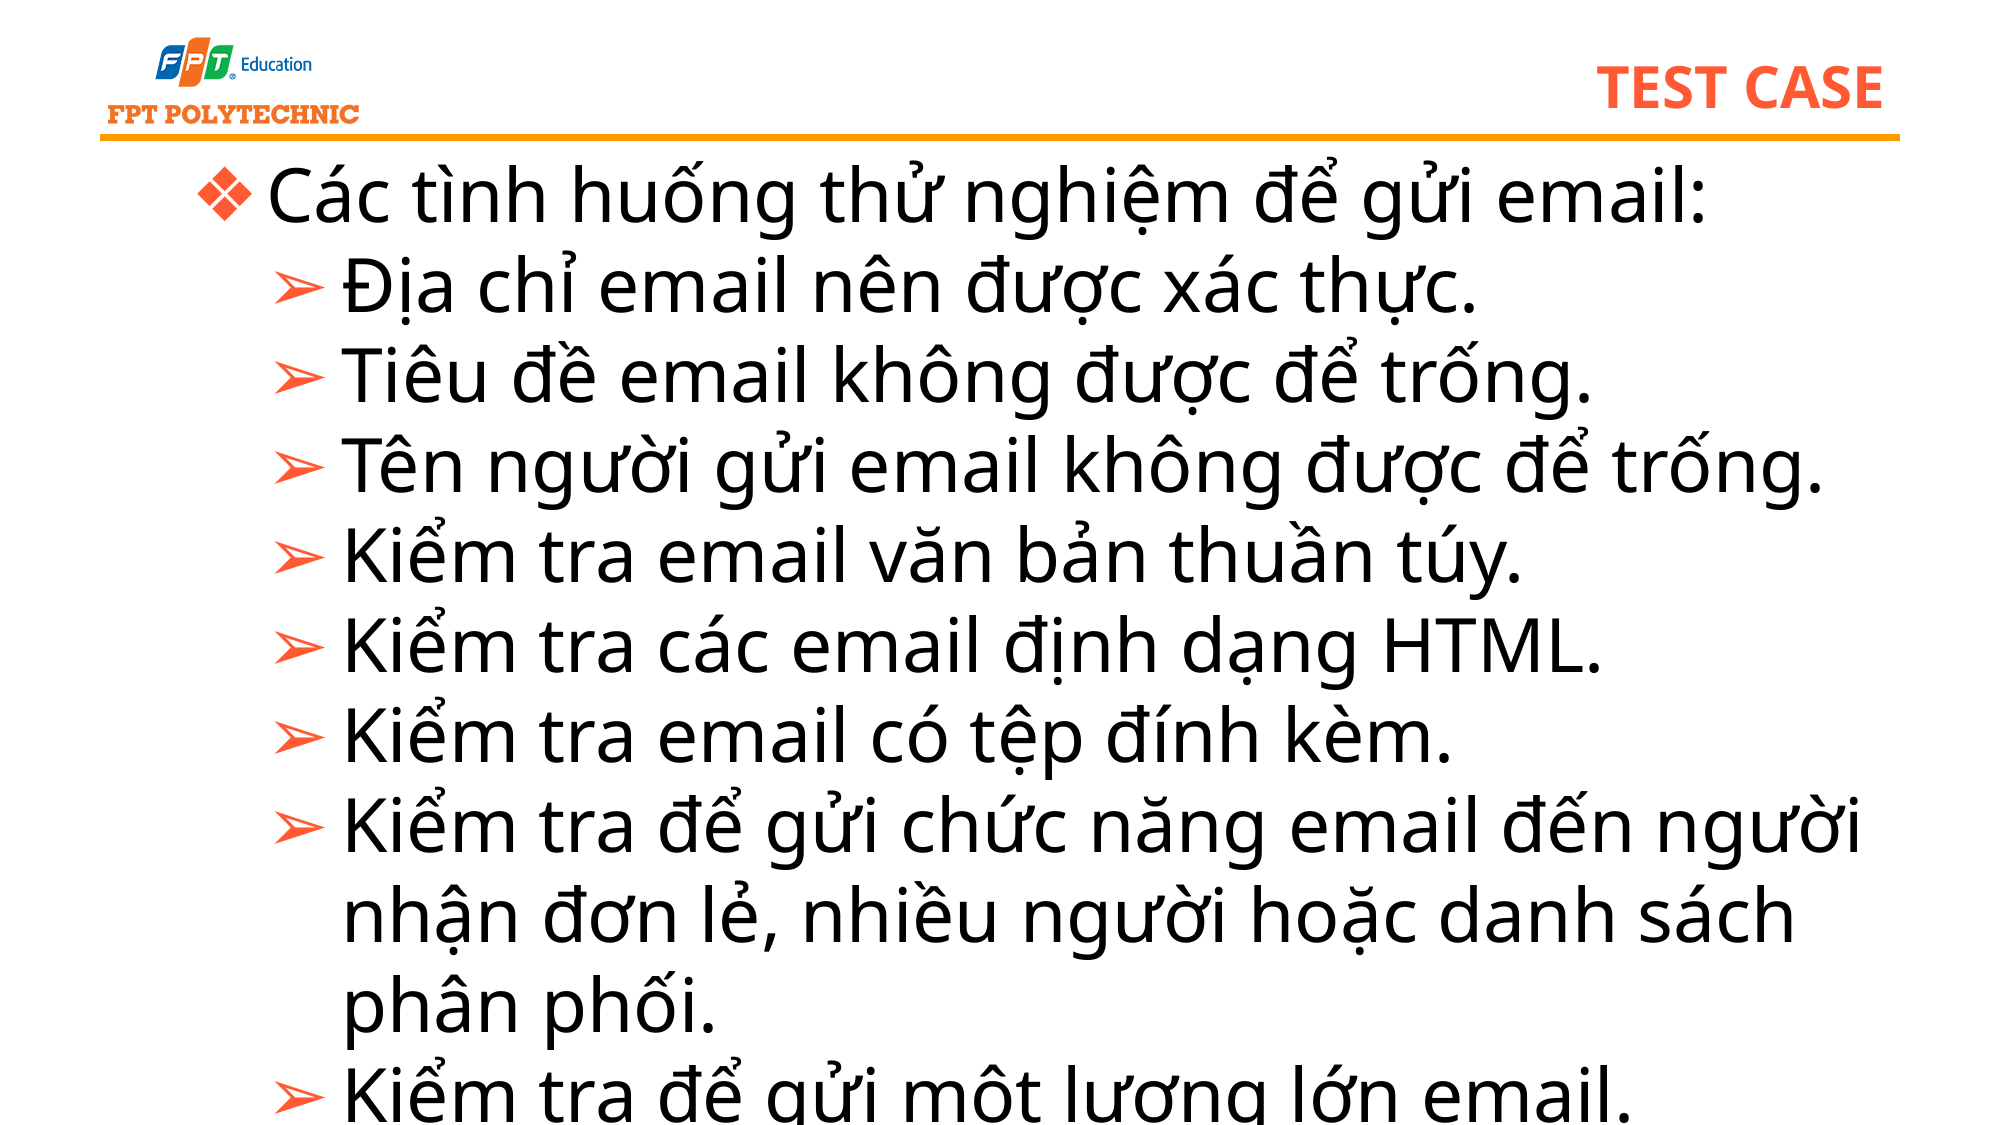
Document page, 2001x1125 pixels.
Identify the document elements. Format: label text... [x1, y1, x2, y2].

text_box Các tình huống thử nghiệm để gửi email: Địa chỉ email nên được xác thực. Tiêu đề email không được để trống. Tên người gửi email không được để trống. Kiểm tra email văn bản thuần túy. Kiểm tra các email định dạng HTML. Kiểm tra email có tệp đính kèm. Kiểm tra để gửi chức năng email đến người nhận đơn lẻ, nhiều người hoặc danh sách phân phối. Kiểm tra để gửi một lượng lớn email. [101, 139, 1985, 1125]
title test case [366, 45, 1900, 125]
picture [99, 25, 367, 134]
